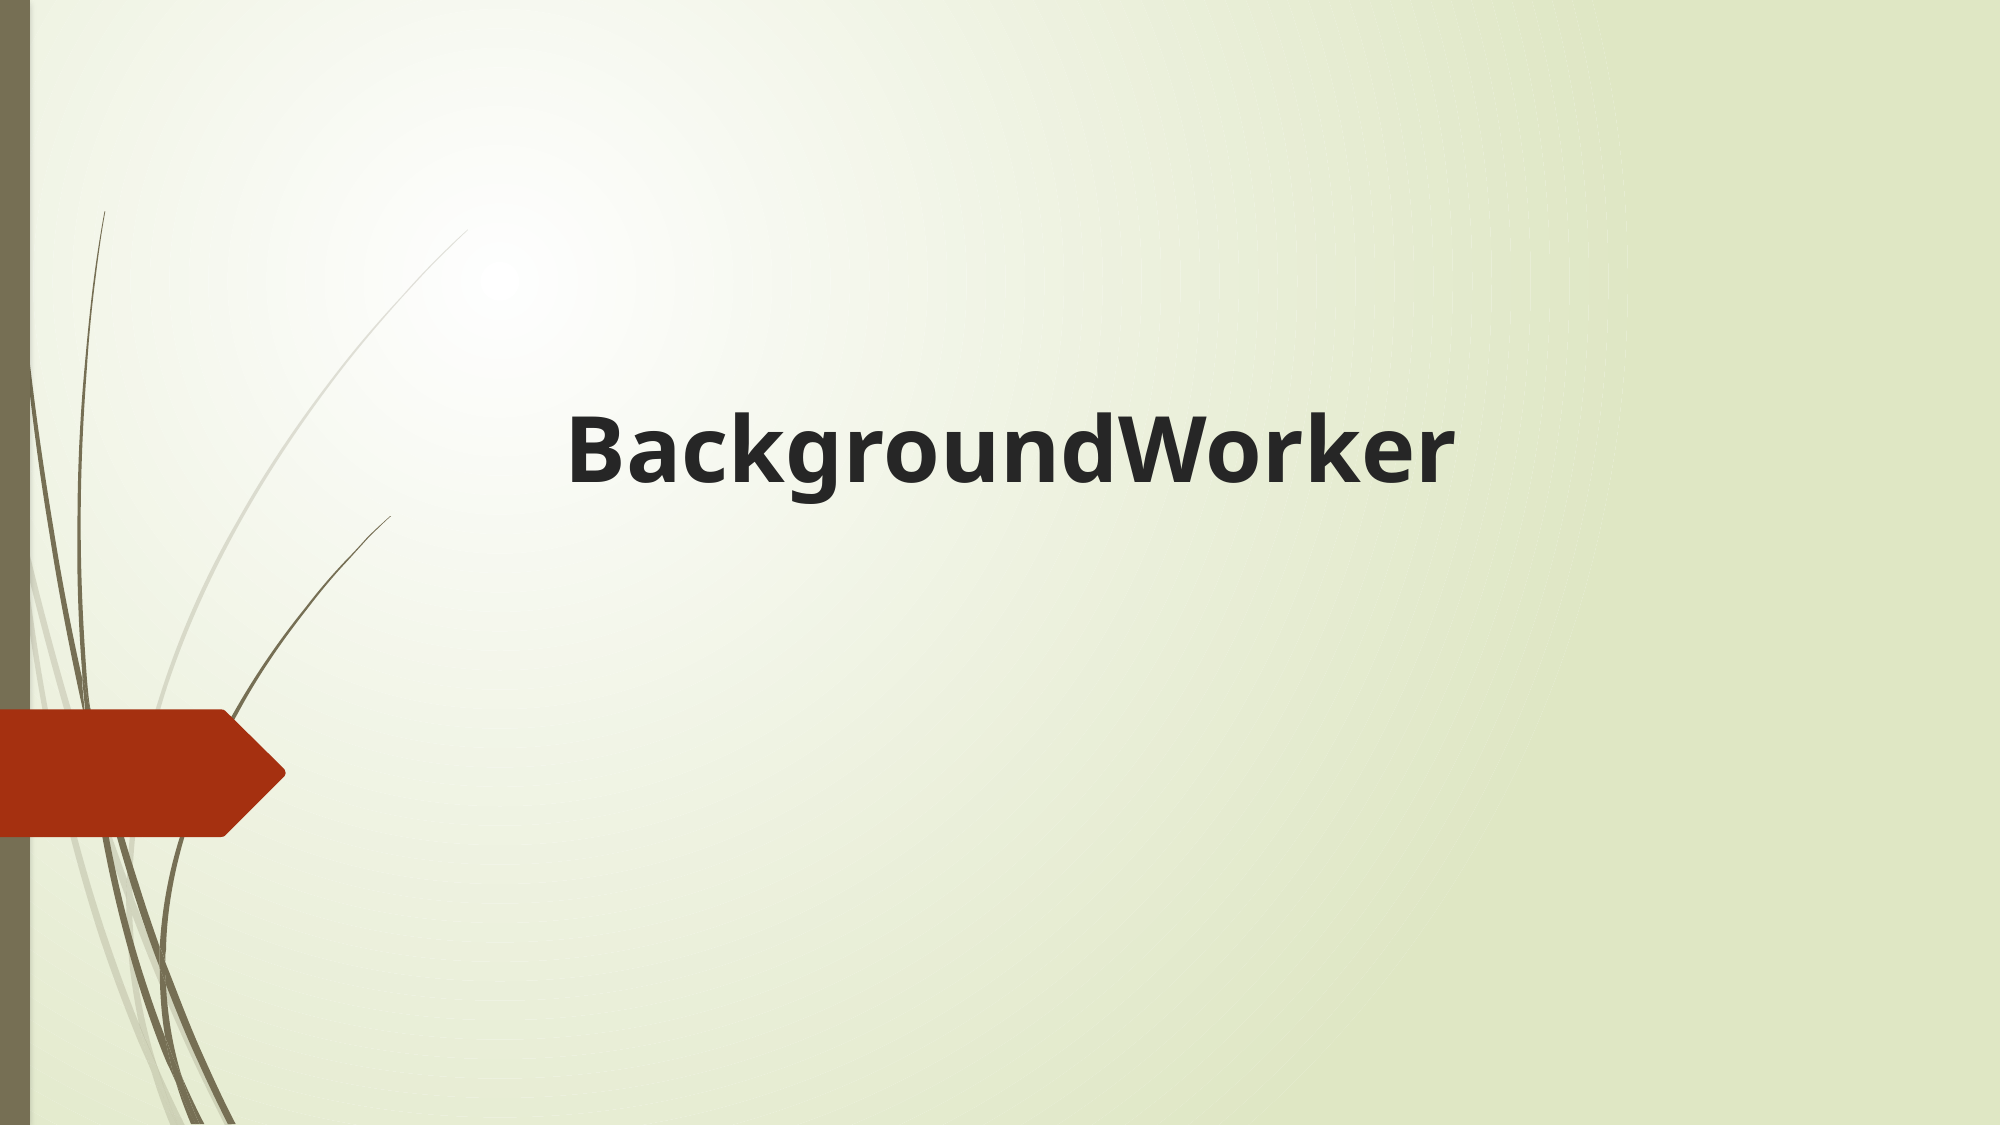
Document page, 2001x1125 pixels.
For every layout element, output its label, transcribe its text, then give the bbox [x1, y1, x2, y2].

text_box BackgroundWorker [549, 383, 1614, 508]
